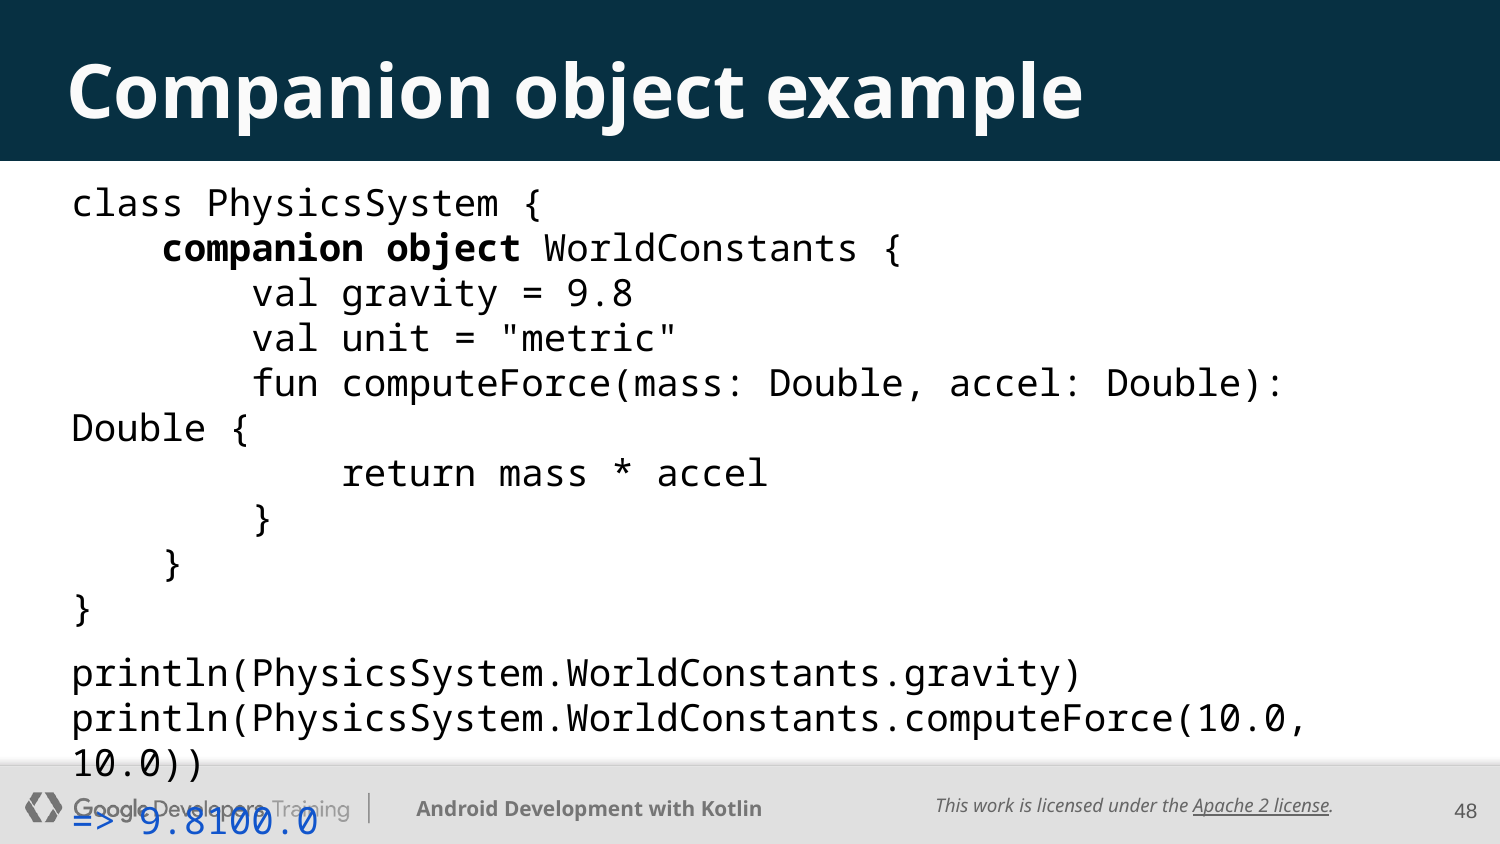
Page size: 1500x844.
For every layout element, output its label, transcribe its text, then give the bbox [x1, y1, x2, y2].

title Companion object example [51, 28, 1449, 122]
picture [0, 161, 1500, 844]
list class PhysicsSystem { companion object WorldConstants { val gravity = 9.8 val unit = "metric" fun computeForce(mass: Double, accel: Double): Double { return mass * accel } } } println(PhysicsSystem.WorldConstants.gravity) println(PhysicsSystem.WorldConstants.computeForce(10.0, 10.0)) => 9.8100.0 [56, 164, 1449, 755]
slide_number ‹#› [1402, 777, 1493, 842]
